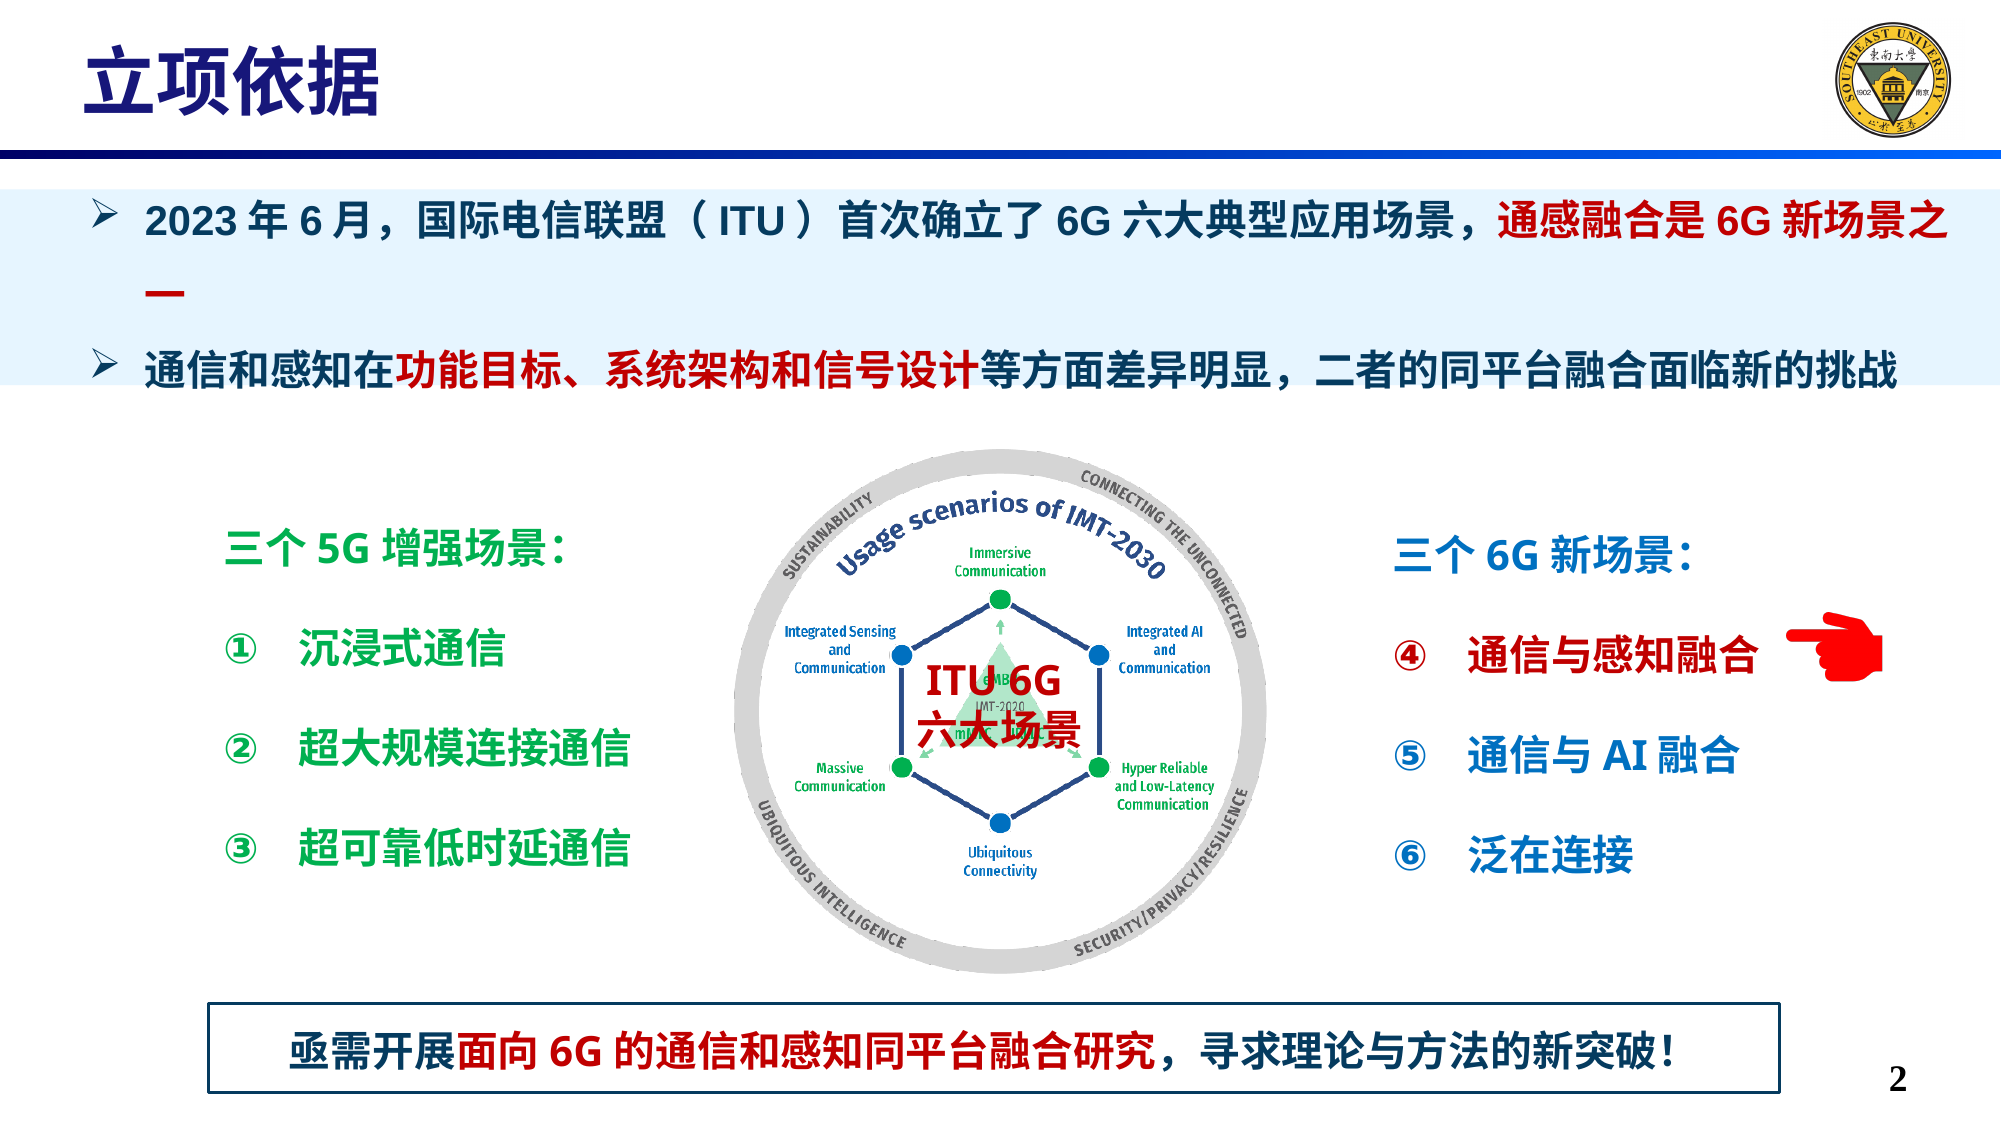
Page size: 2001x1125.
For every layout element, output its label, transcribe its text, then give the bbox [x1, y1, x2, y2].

picture [1822, 18, 1965, 140]
picture [1779, 586, 1889, 706]
text_box 2023年6月，国际电信联盟（ITU）首次确立了6G六大典型应用场景，通感融合是6G新场景之一 通信和感知在功能目标、系统架构和信号设计等方面差异明显，二者的同平台融合面临新的挑战 [0, 189, 2000, 386]
text_box 三个6G新场景： 通信与感知融合 通信与AI融合 泛在连接 [1377, 471, 1839, 887]
text_box 三个5G增强场景： 沉浸式通信 超大规模连接通信 超可靠低时延通信 [208, 463, 687, 969]
picture [727, 439, 1272, 983]
slide_number 2 [1874, 1046, 1984, 1105]
title 立项依据 [66, 35, 1501, 123]
text_box 亟需开展面向6G的通信和感知同平台融合研究，寻求理论与方法的新突破！ [208, 1003, 1780, 1093]
